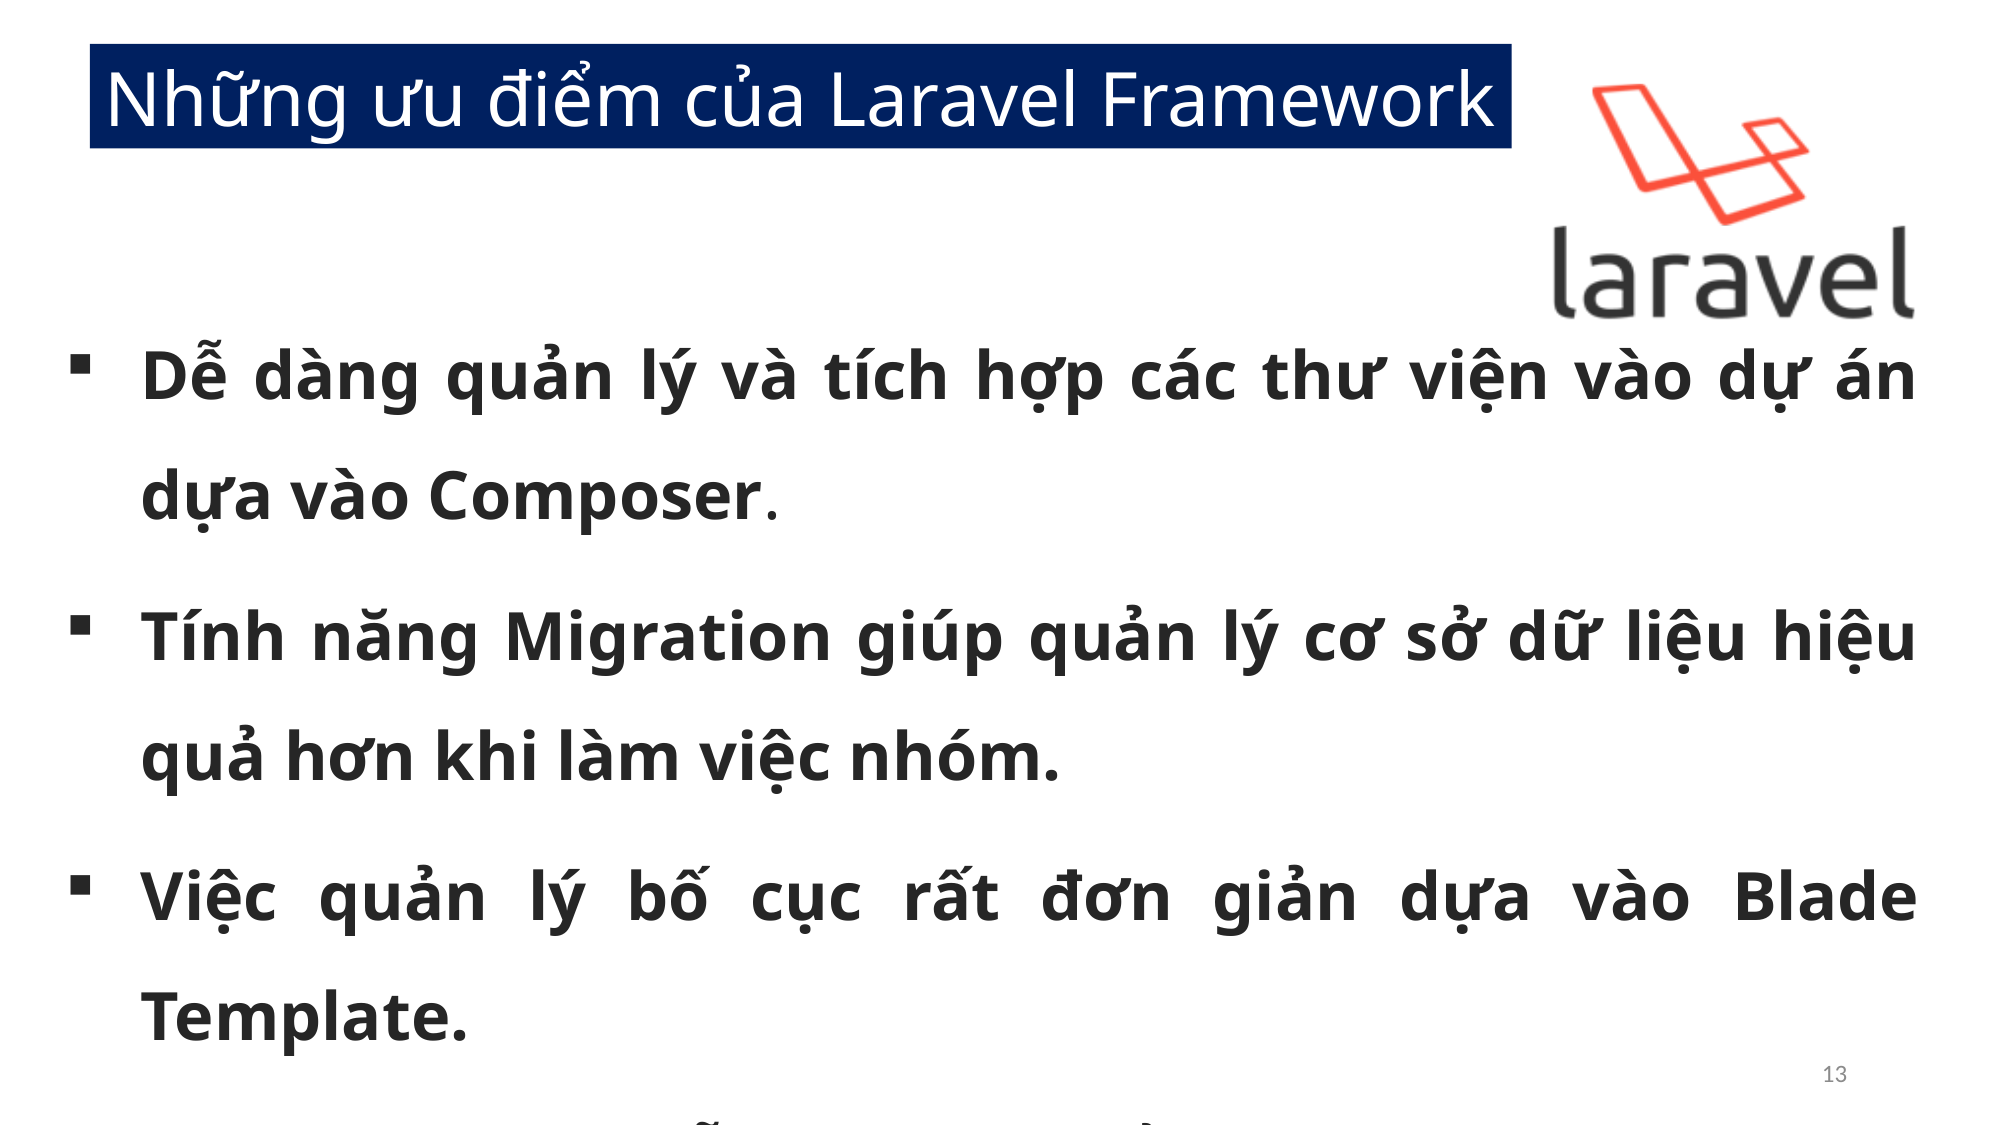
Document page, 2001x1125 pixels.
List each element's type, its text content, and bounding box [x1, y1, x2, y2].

slide_number 13 [1412, 1042, 1863, 1103]
text_box Dễ dàng quản lý và tích hợp các thư viện vào dự án dựa vào Composer. Tính năng Migration giúp quản lý cơ sở dữ liệu hiệu quả hơn khi làm việc nhóm. Việc quản lý bố cục rất đơn giản dựa vào Blade Template. Nhiều tiện ích hỗ trợ việc triển khai vào bảo trì ứng dụng. [50, 285, 1936, 1098]
text_box Những ưu điểm của Laravel Framework [89, 43, 1512, 149]
picture [1536, 43, 1936, 379]
